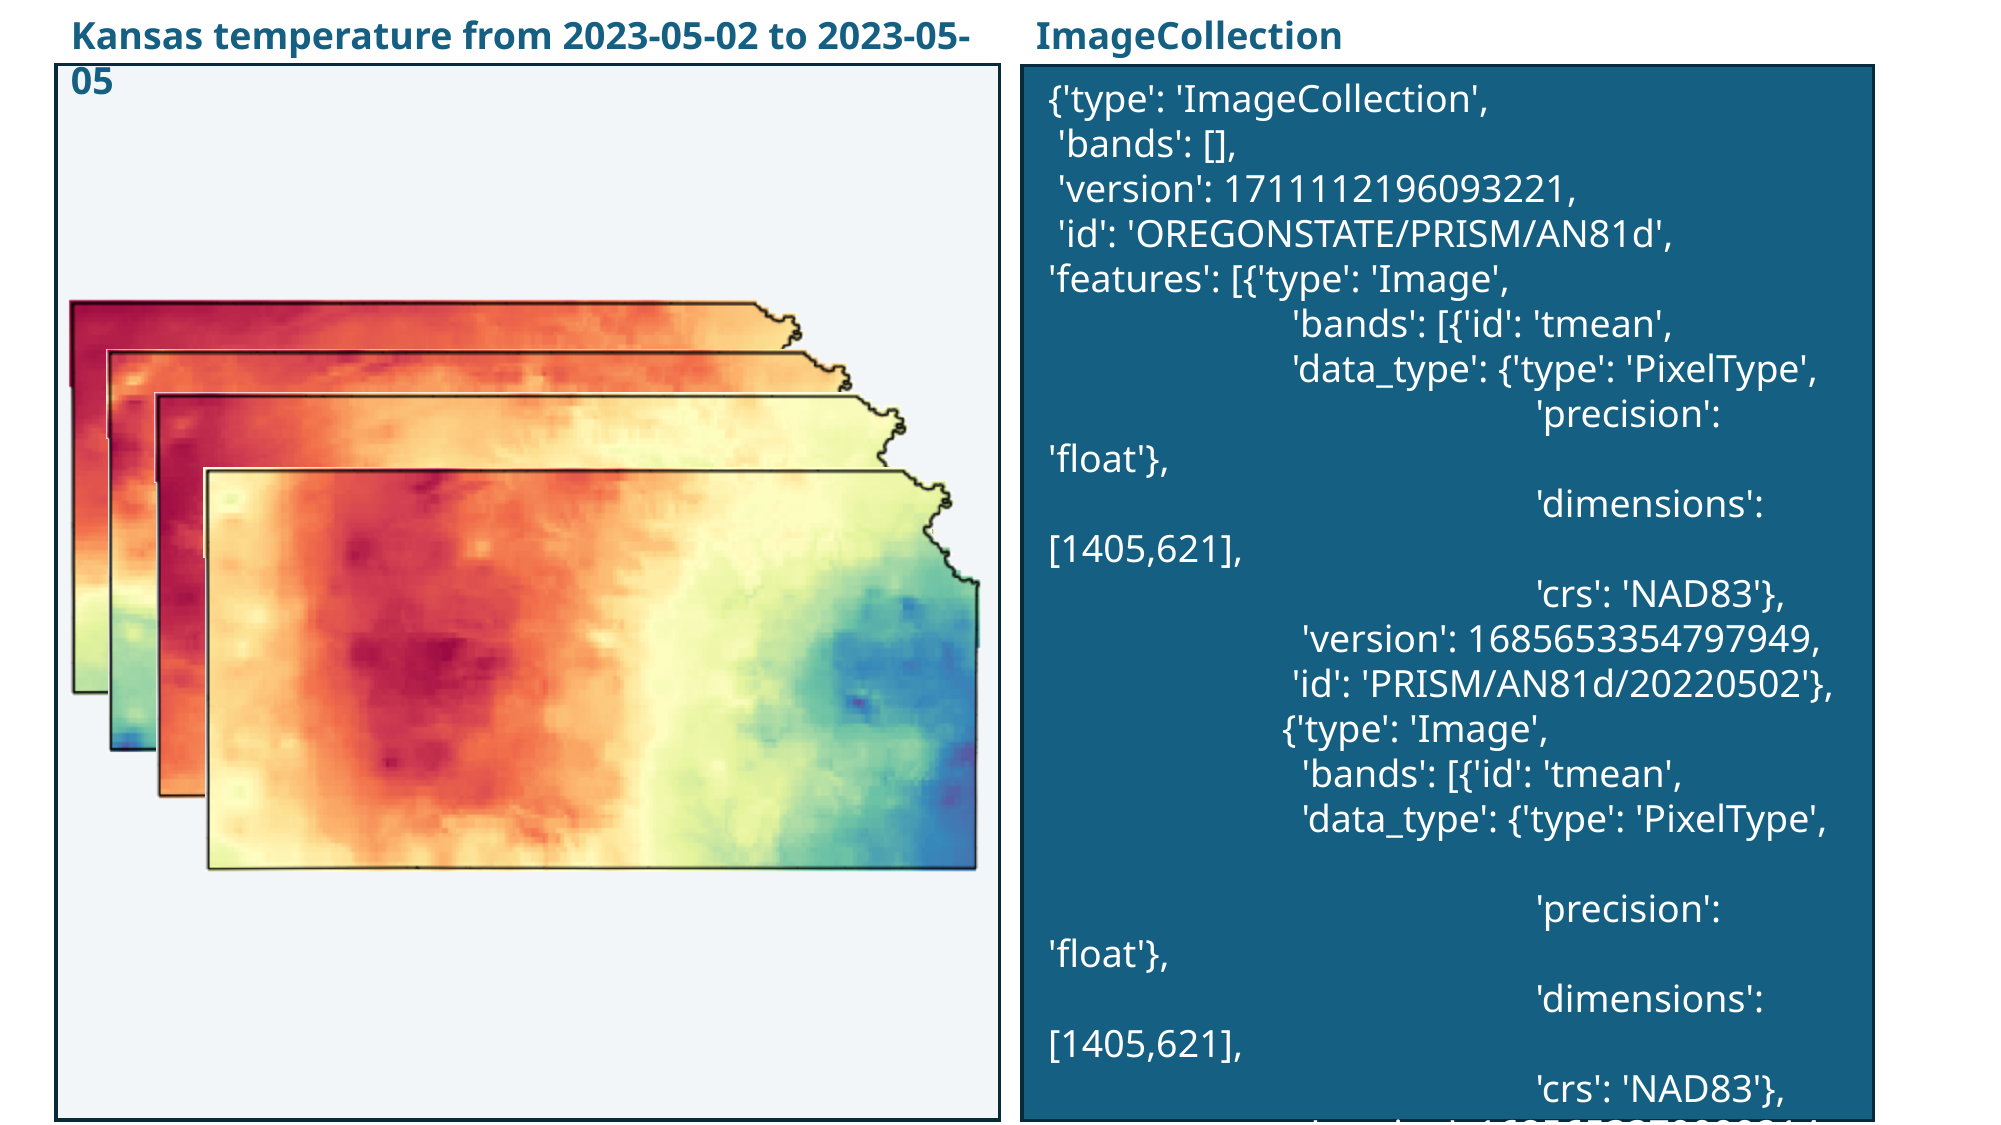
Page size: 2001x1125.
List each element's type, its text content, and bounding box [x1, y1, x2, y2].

text_box Kansas temperature from 2023-05-02 to 2023-05-05 [56, 4, 1000, 63]
picture [56, 279, 994, 887]
text_box [54, 63, 1001, 1122]
text_box [1020, 64, 1875, 1122]
text_box ImageCollection [1021, 4, 1386, 64]
text_box {'type': 'ImageCollection', 'bands': [], 'version': 1711112196093221, 'id': 'OREGONSTATE/PRISM/AN81d', 'features': [{'type': 'Image', 'bands': [{'id': 'tmean', 'data_type': {'type': 'PixelType', 'precision': 'float'}, 'dimensions': [1405,621], 'crs': 'NAD83'}, 'version': 1685653354797949, 'id': 'PRISM/AN81d/20220502'}, {'type': 'Image', 'bands': [{'id': 'tmean', 'data_type': {'type': 'PixelType', 'precision': 'float'}, 'dimensions': [1405,621], 'crs': 'NAD83'}, 'version': 1685653379099214, 'id': 'PRISM/AN81d/20220503'}, { …. tmean data for other days }, ] } [1033, 67, 1852, 1125]
